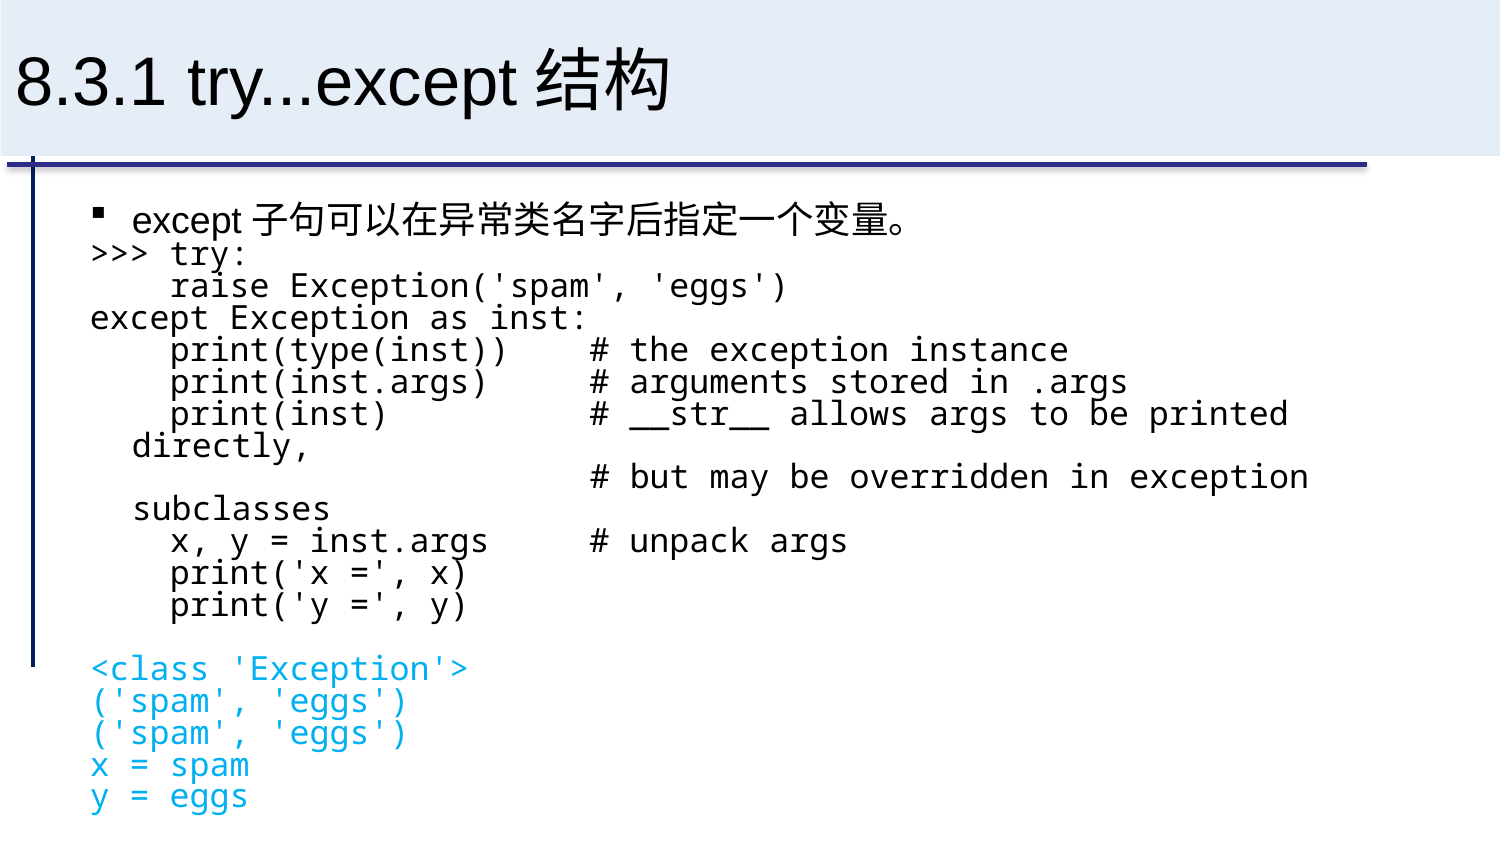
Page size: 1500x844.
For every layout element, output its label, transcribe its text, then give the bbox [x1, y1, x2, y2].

list except子句可以在异常类名字后指定一个变量。 >>> try: raise Exception('spam', 'eggs') except Exception as inst: print(type(inst)) # the exception instance print(inst.args) # arguments stored in .args print(inst) # __str__ allows args to be printed directly, # but may be overridden in exception subclasses x, y = inst.args # unpack args print('x =', x) print('y =', y) <class 'Exception'> ('spam', 'eggs') ('spam', 'eggs') x = spam y = eggs [74, 196, 1426, 755]
title 8.3.1 try...except结构 [0, 0, 1500, 157]
